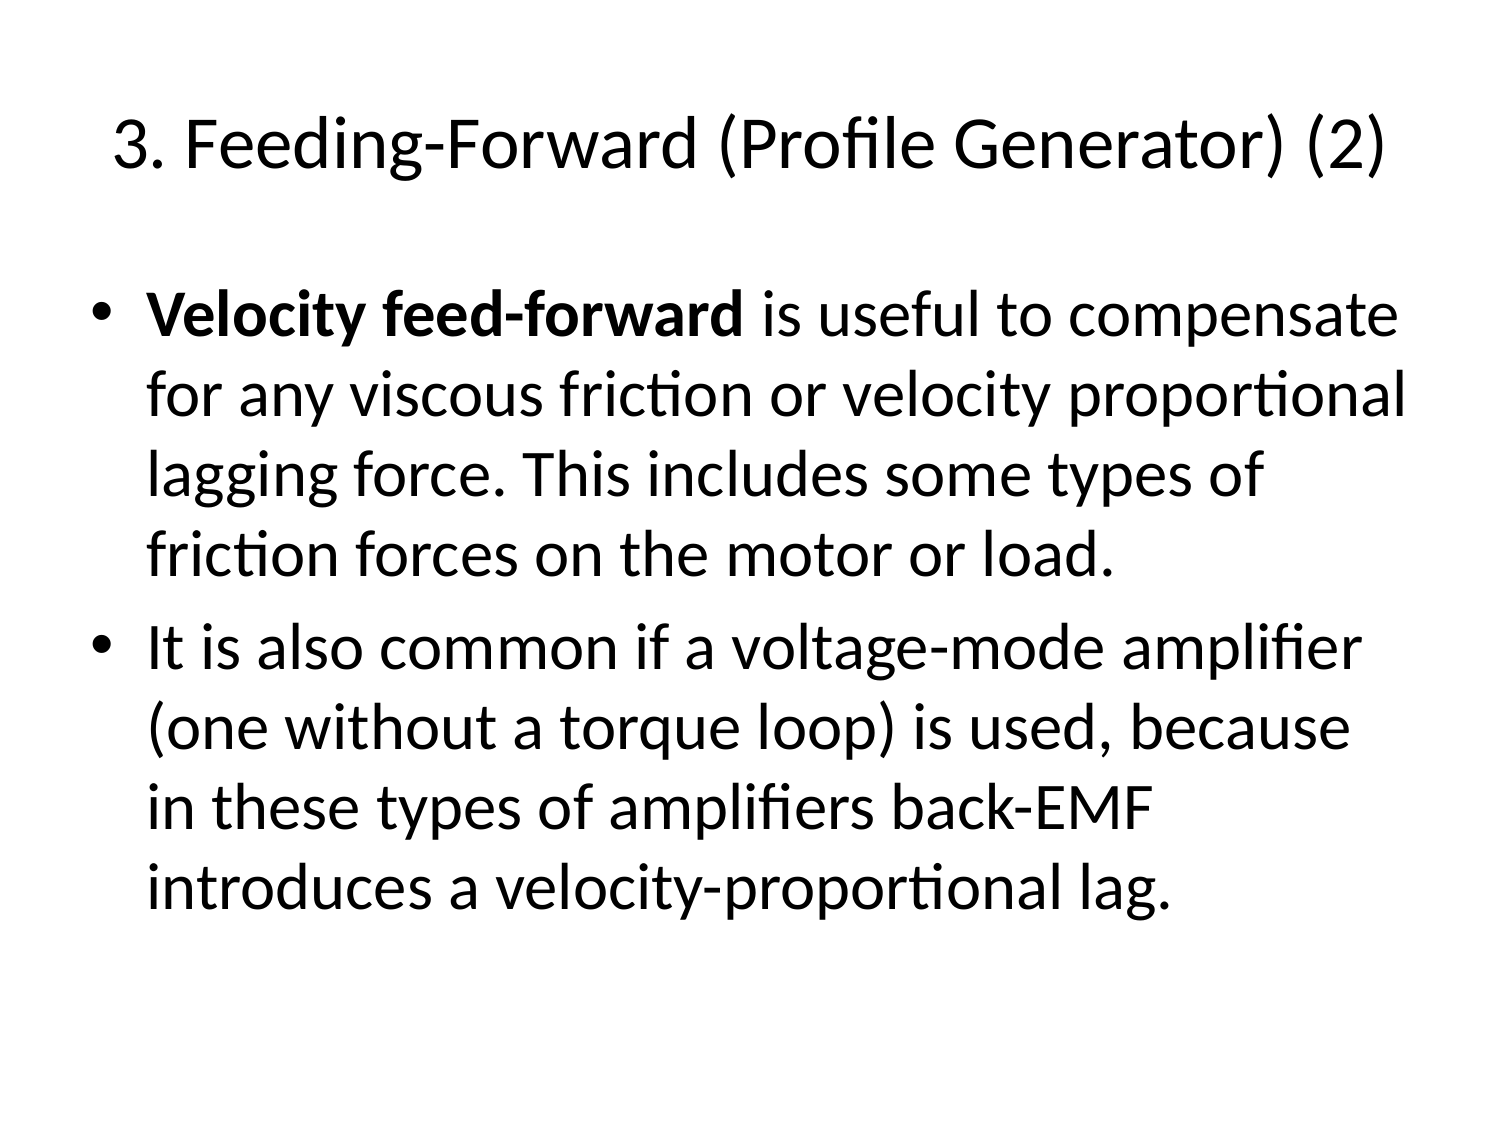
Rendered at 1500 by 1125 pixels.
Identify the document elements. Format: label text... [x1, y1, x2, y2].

title 3. Feeding-Forward (Profile Generator) (2) [75, 45, 1425, 233]
list Velocity feed-forward is useful to compensate for any viscous friction or velocity proportional lagging force. This includes some types of friction forces on the motor or load. It is also common if a voltage-mode amplifier (one without a torque loop) is used, because in these types of amplifiers back-EMF introduces a velocity-proportional lag. [75, 262, 1425, 1005]
